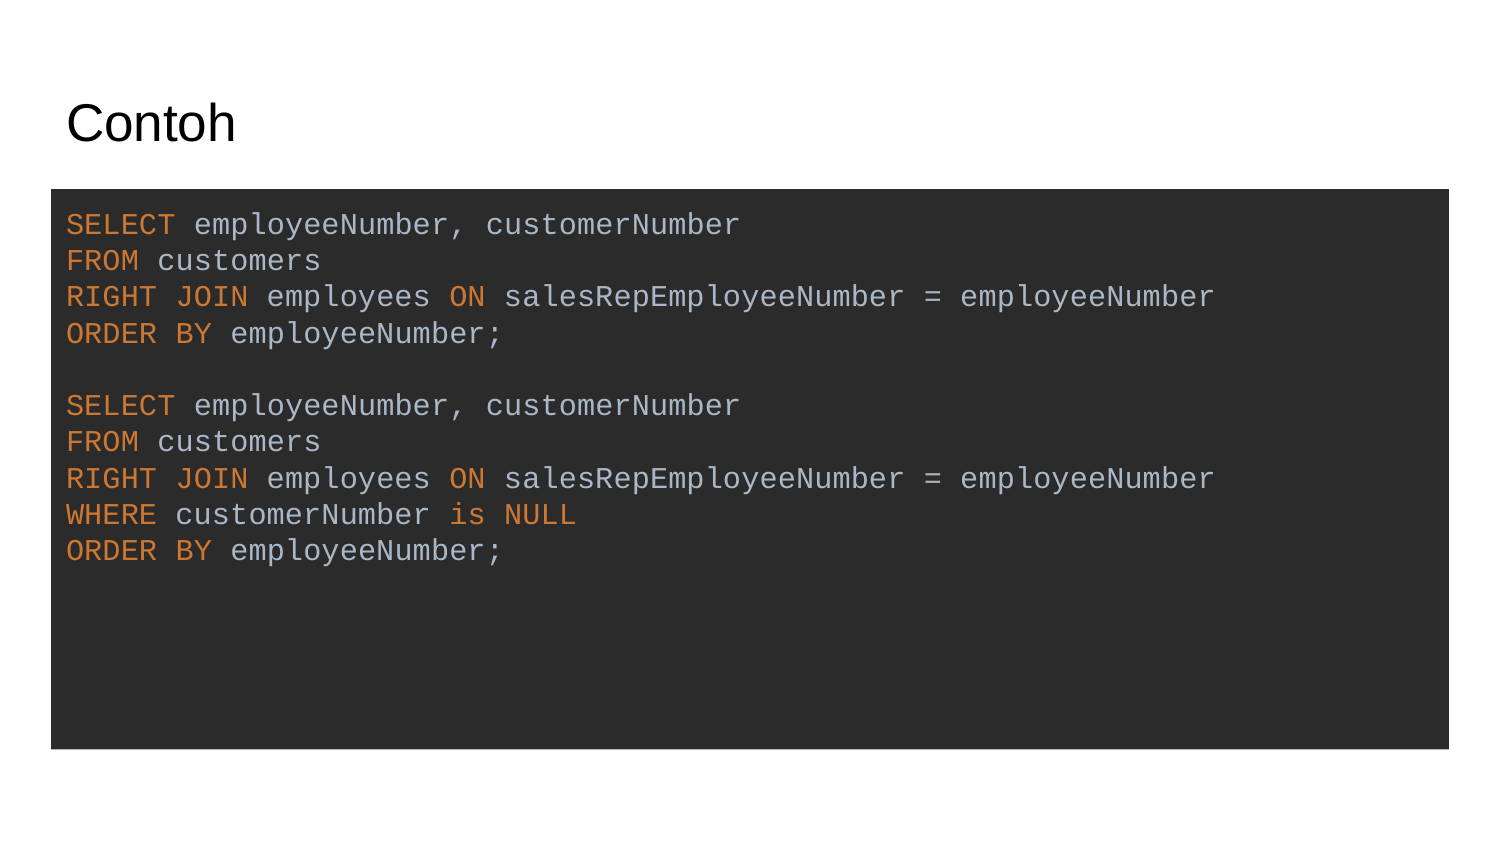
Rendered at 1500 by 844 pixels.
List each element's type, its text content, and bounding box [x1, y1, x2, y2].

list SELECT employeeNumber, customerNumber FROM customers RIGHT JOIN employees ON salesRepEmployeeNumber = employeeNumber ORDER BY employeeNumber; SELECT employeeNumber, customerNumber FROM customers RIGHT JOIN employees ON salesRepEmployeeNumber = employeeNumber WHERE customerNumber is NULL ORDER BY employeeNumber; [51, 189, 1449, 750]
title Contoh [51, 72, 1449, 167]
